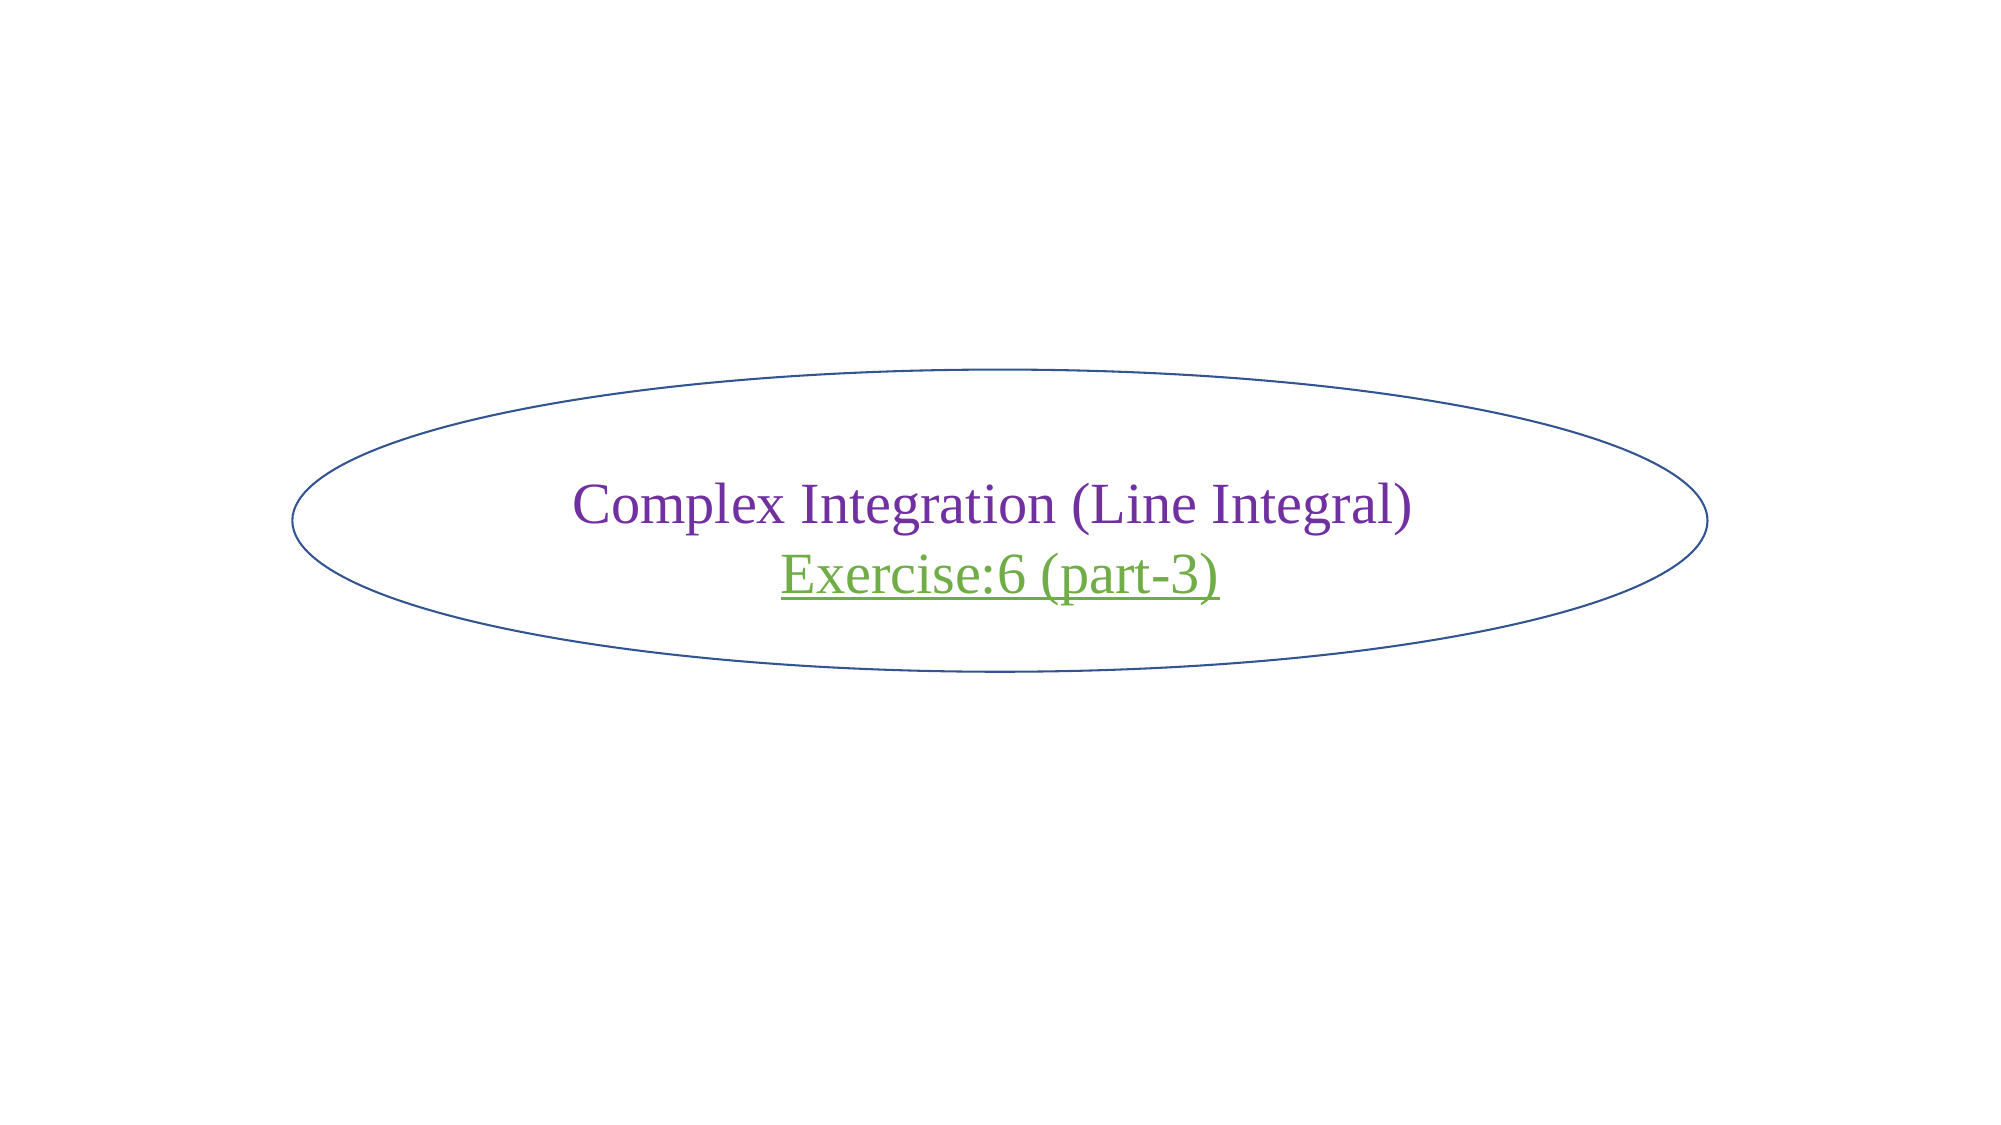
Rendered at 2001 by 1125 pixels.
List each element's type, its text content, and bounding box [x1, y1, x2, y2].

text_box Complex Integration (Line Integral) Exercise:6 (part-3) [500, 457, 1500, 613]
text_box [291, 368, 1709, 673]
